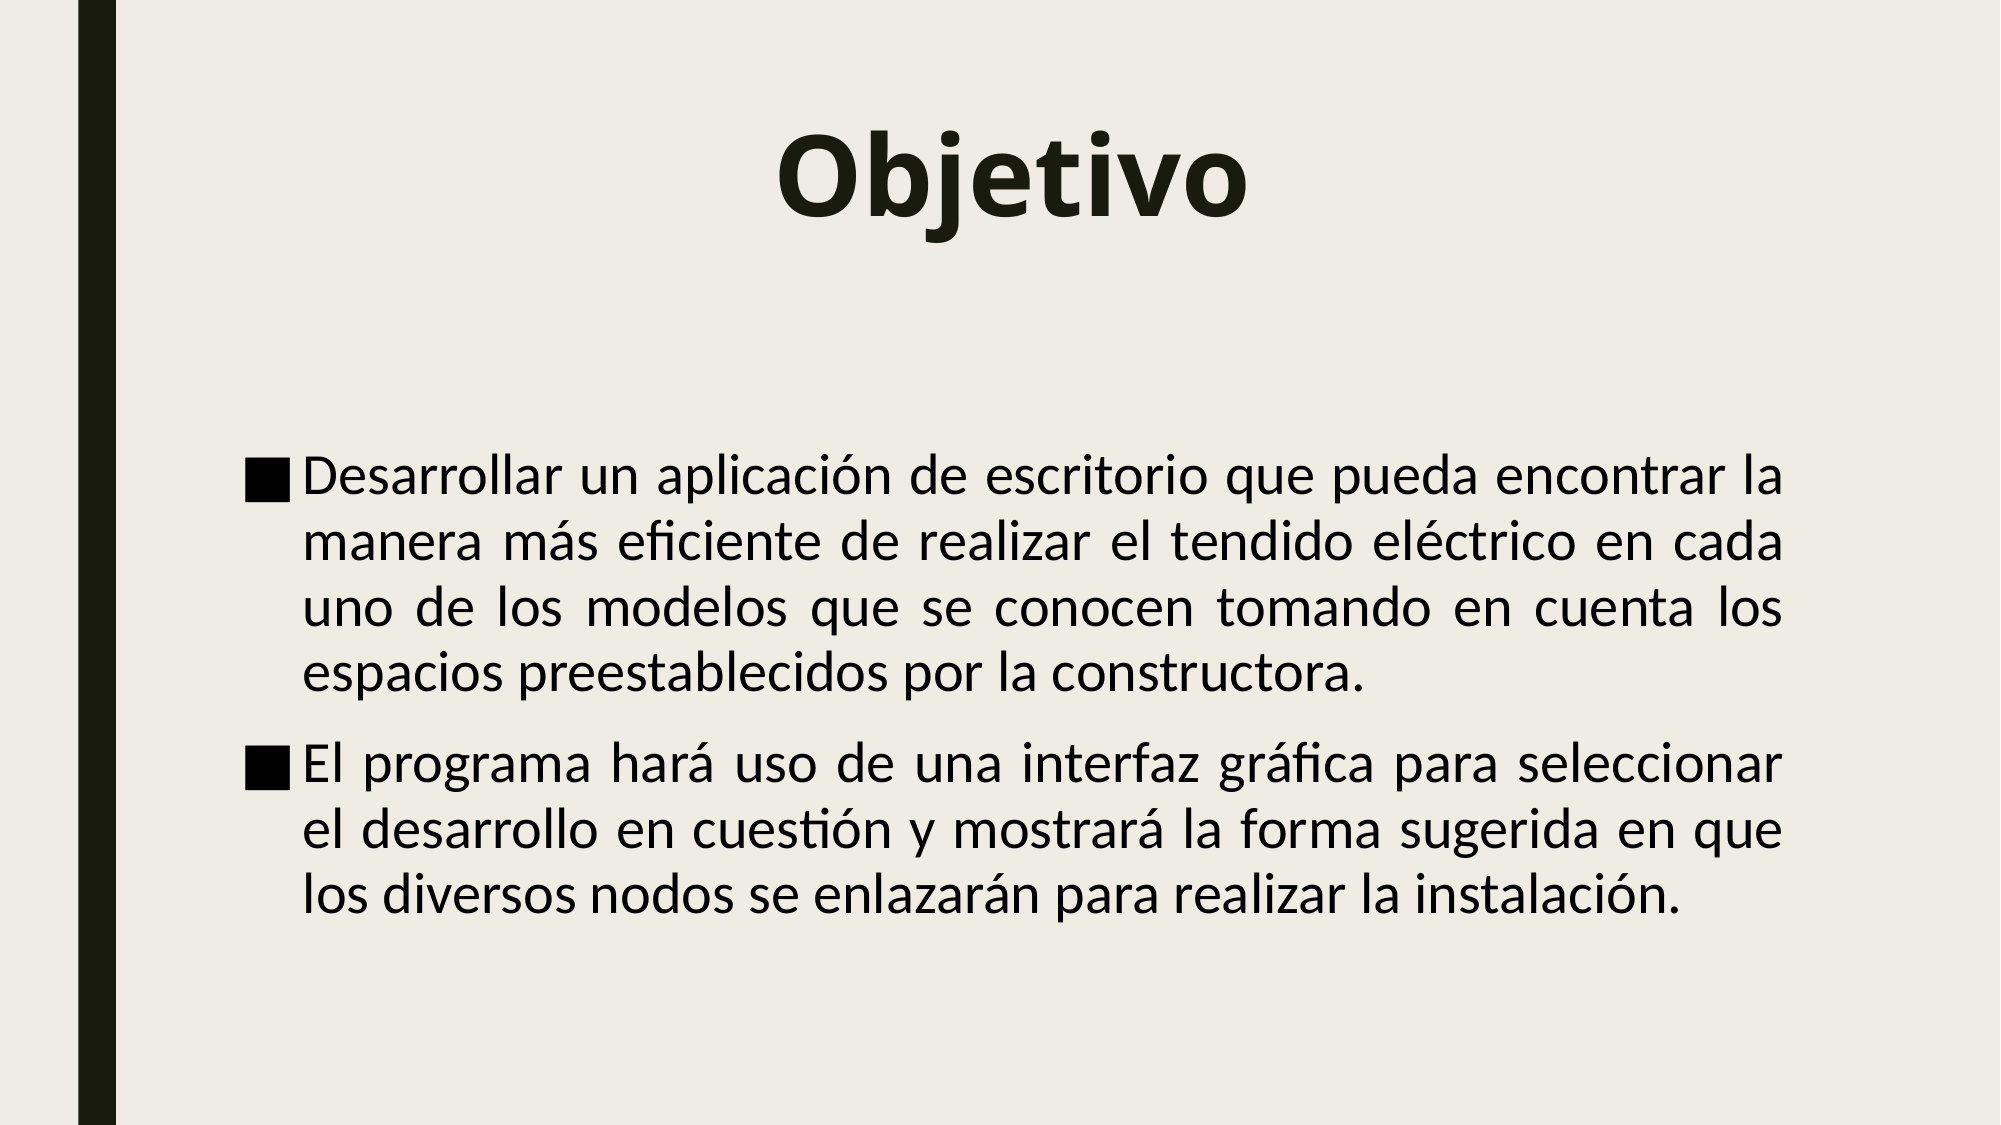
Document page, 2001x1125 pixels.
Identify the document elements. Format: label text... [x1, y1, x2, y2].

title Objetivo [225, 112, 1800, 357]
list Desarrollar un aplicación de escritorio que pueda encontrar la manera más eficiente de realizar el tendido eléctrico en cada uno de los modelos que se conocen tomando en cuenta los espacios preestablecidos por la constructora. El programa hará uso de una interfaz gráfica para seleccionar el desarrollo en cuestión y mostrará la forma sugerida en que los diversos nodos se enlazarán para realizar la instalación. [225, 434, 1800, 963]
